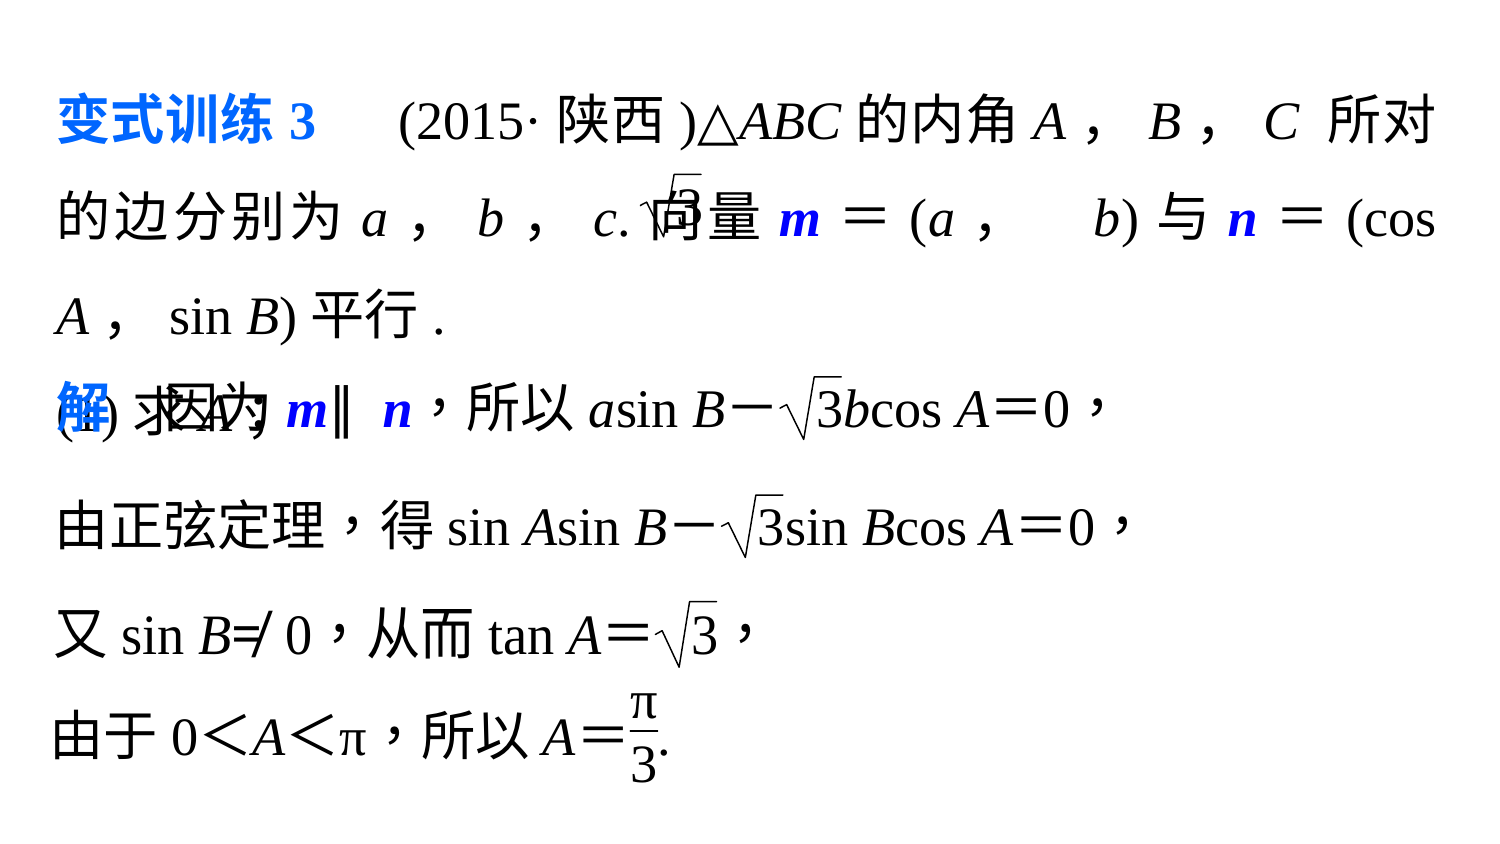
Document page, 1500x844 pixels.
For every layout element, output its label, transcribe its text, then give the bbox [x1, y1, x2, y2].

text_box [639, 154, 736, 275]
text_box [55, 359, 1181, 488]
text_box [54, 489, 1210, 594]
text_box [53, 596, 1478, 672]
text_box 变式训练3 (2015·陕西)△ABC的内角A，B，C 所对的边分别为a，b，c.向量m＝(a， b)与n＝(cos A，sin B)平行. (1)求A； [41, 45, 1452, 450]
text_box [48, 669, 1474, 834]
